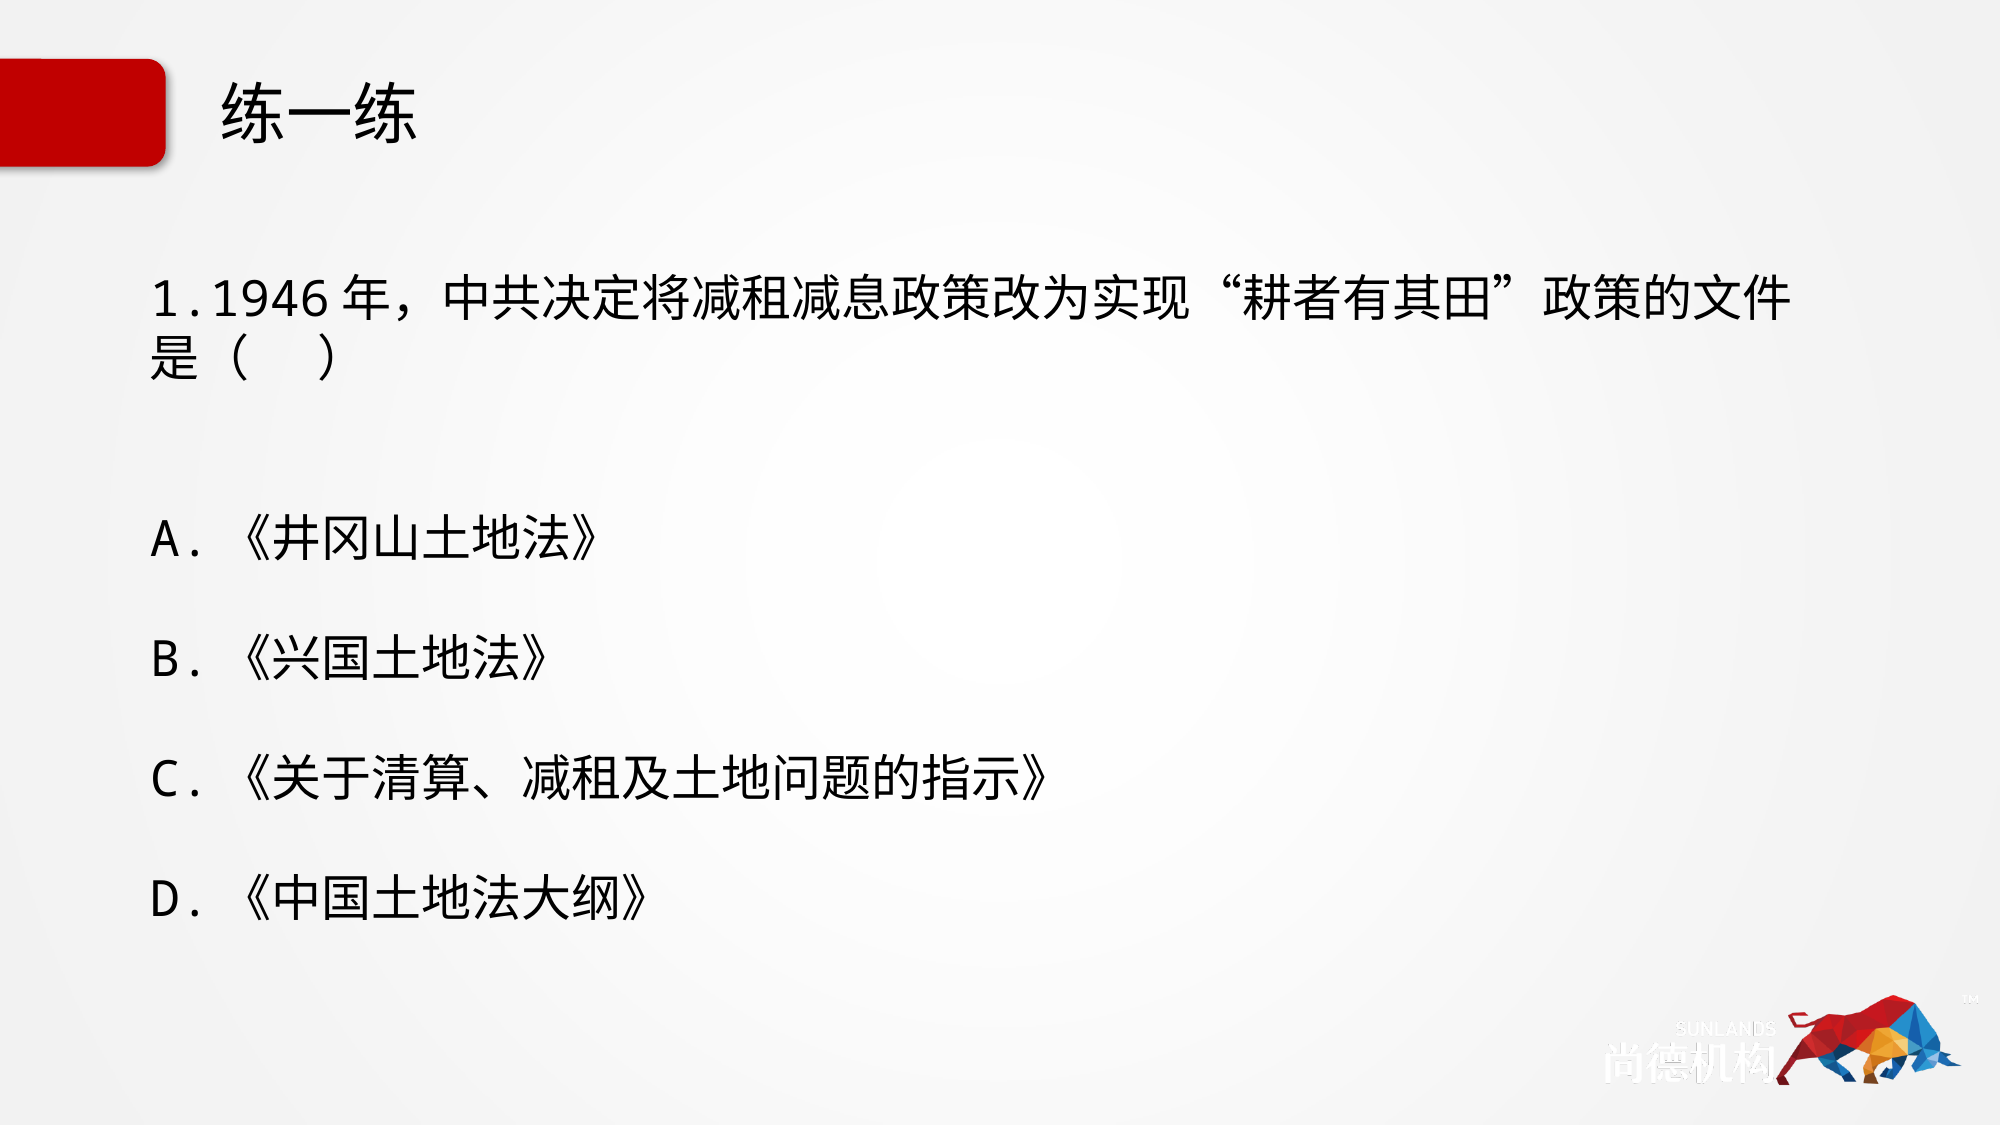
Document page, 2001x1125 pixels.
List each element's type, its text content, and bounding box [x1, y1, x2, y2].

title 练一练 [204, 72, 1877, 162]
text_box 1.1946年，中共决定将减租减息政策改为实现“耕者有其田”政策的文件是（ ） A.《井冈山土地法》 B.《兴国土地法》 C.《关于清算、减租及土地问题的指示》 D.《中国土地法大纲》 [134, 259, 1828, 934]
picture [0, 0, 2001, 1125]
